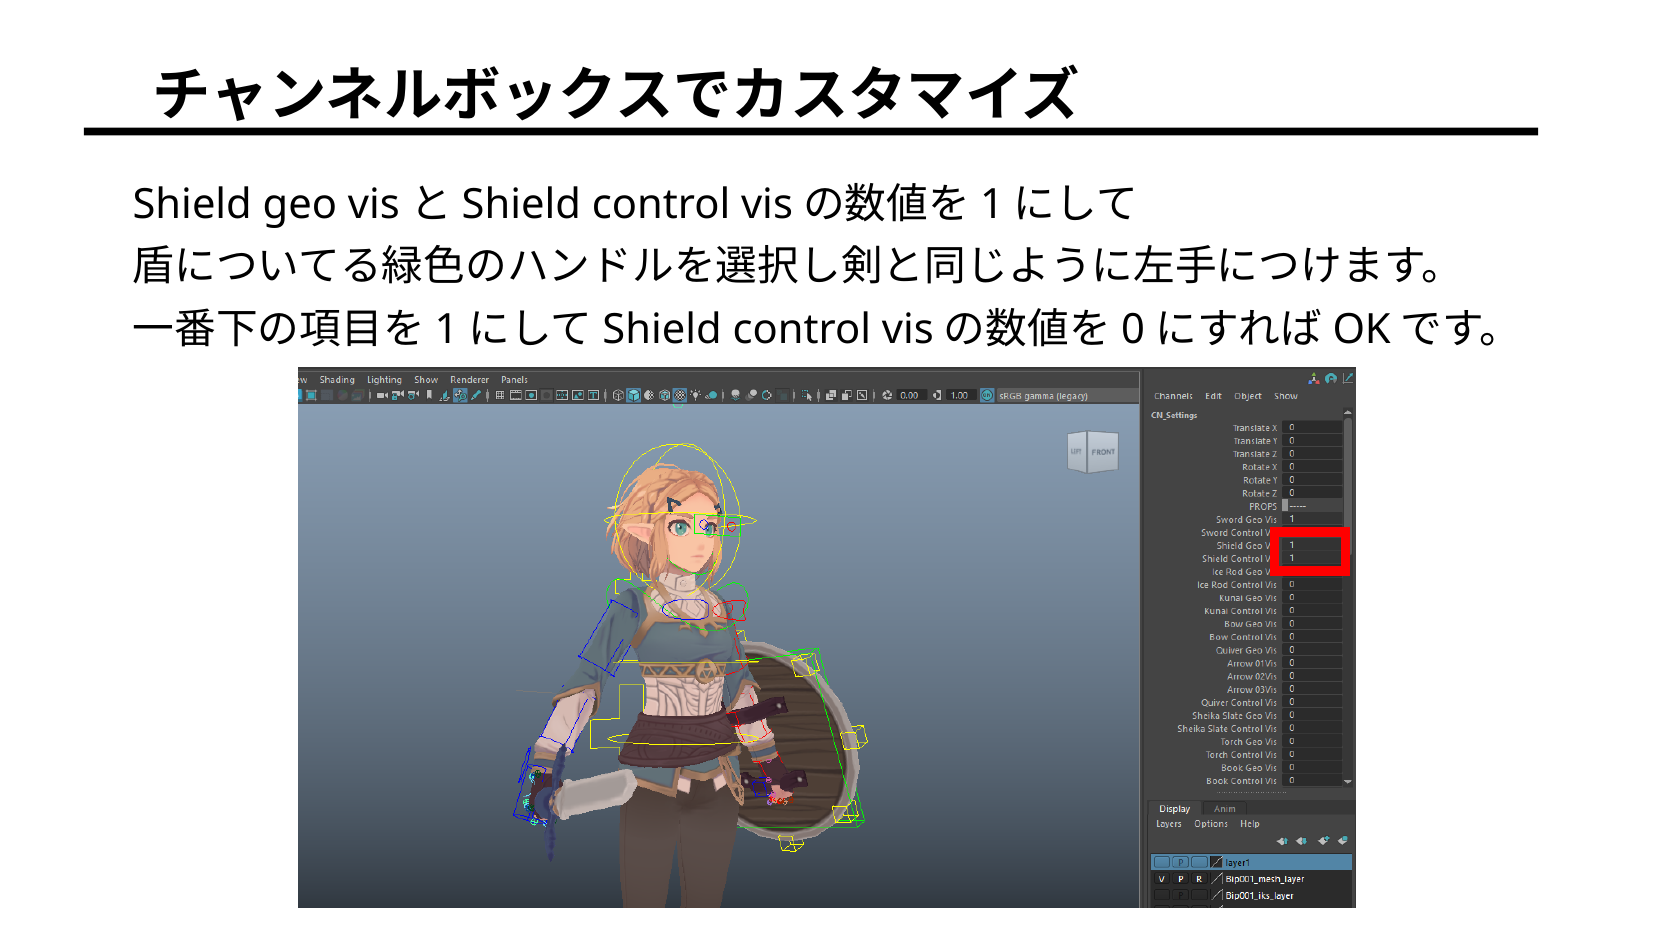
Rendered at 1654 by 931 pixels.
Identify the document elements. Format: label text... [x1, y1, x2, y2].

text_box Shield geo visとShield control visの数値を1にして 盾についてる緑色のハンドルを選択し剣と同じように左手につけます。 一番下の項目を1にしてShield control visの数値を0にすればOKです。 [117, 169, 1537, 359]
text_box チャンネルボックスでカスタマイズ [138, 49, 1095, 127]
text_box [83, 127, 1539, 136]
picture [298, 367, 1356, 909]
